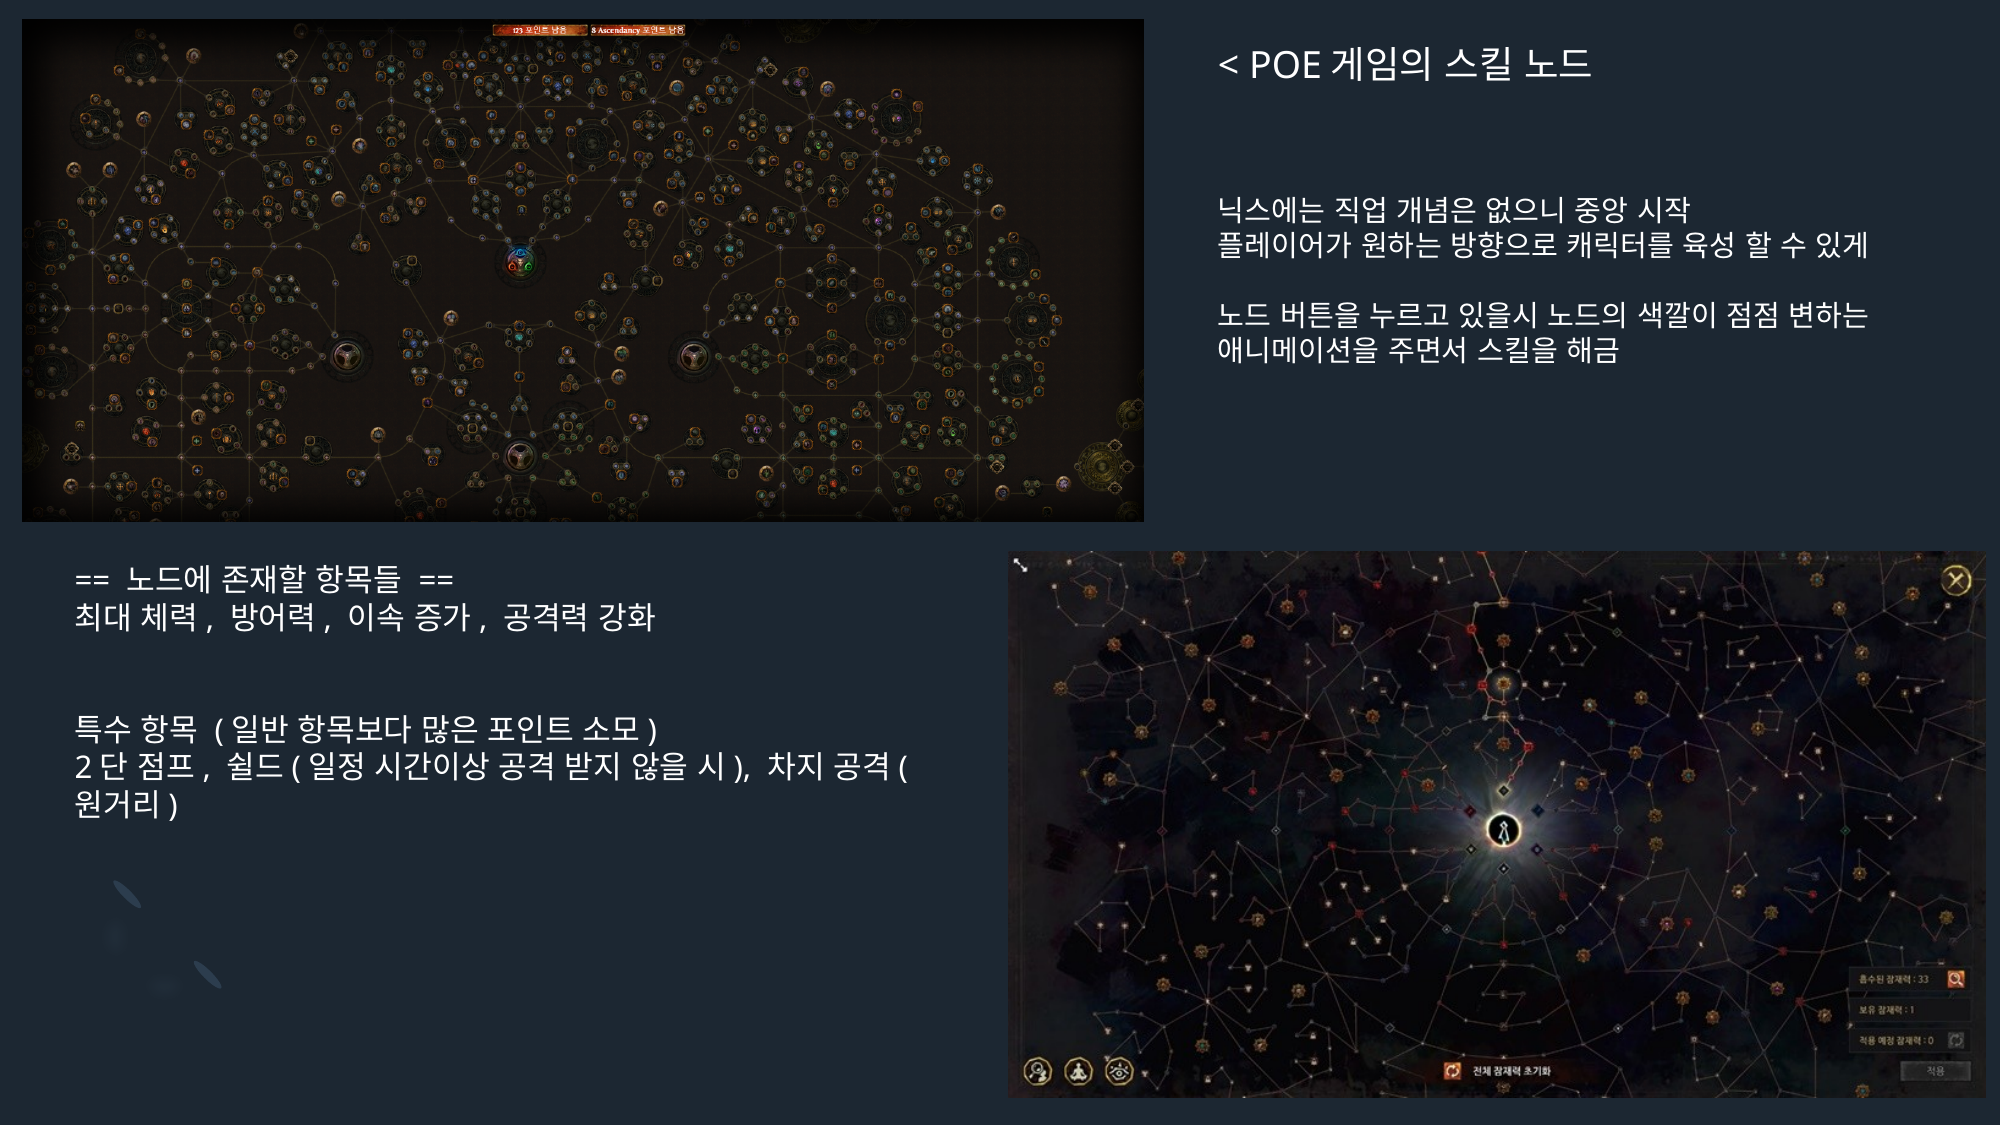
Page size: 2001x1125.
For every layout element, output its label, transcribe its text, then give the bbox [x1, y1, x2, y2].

text_box 닉스에는 직업 개념은 없으니 중앙 시작 플레이어가 원하는 방향으로 캐릭터를 육성 할 수 있게 노드 버튼을 누르고 있을시 노드의 색깔이 점점 변하는 애니메이션을 주면서 스킬을 해금 [1203, 184, 1963, 375]
text_box < POE게임의 스킬 노드 [1203, 33, 1978, 139]
picture [22, 18, 1144, 523]
text_box == 노드에 존재할 항목들 == 최대 체력, 방어력, 이속 증가, 공격력 강화 특수 항목 (일반 항목보다 많은 포인트 소모) 2단 점프, 쉴드(일정 시간이상 공격 받지 않을 시), 차지 공격(원거리) [59, 553, 1000, 830]
text_box [1144, 86, 1591, 228]
picture [1008, 551, 1986, 1098]
